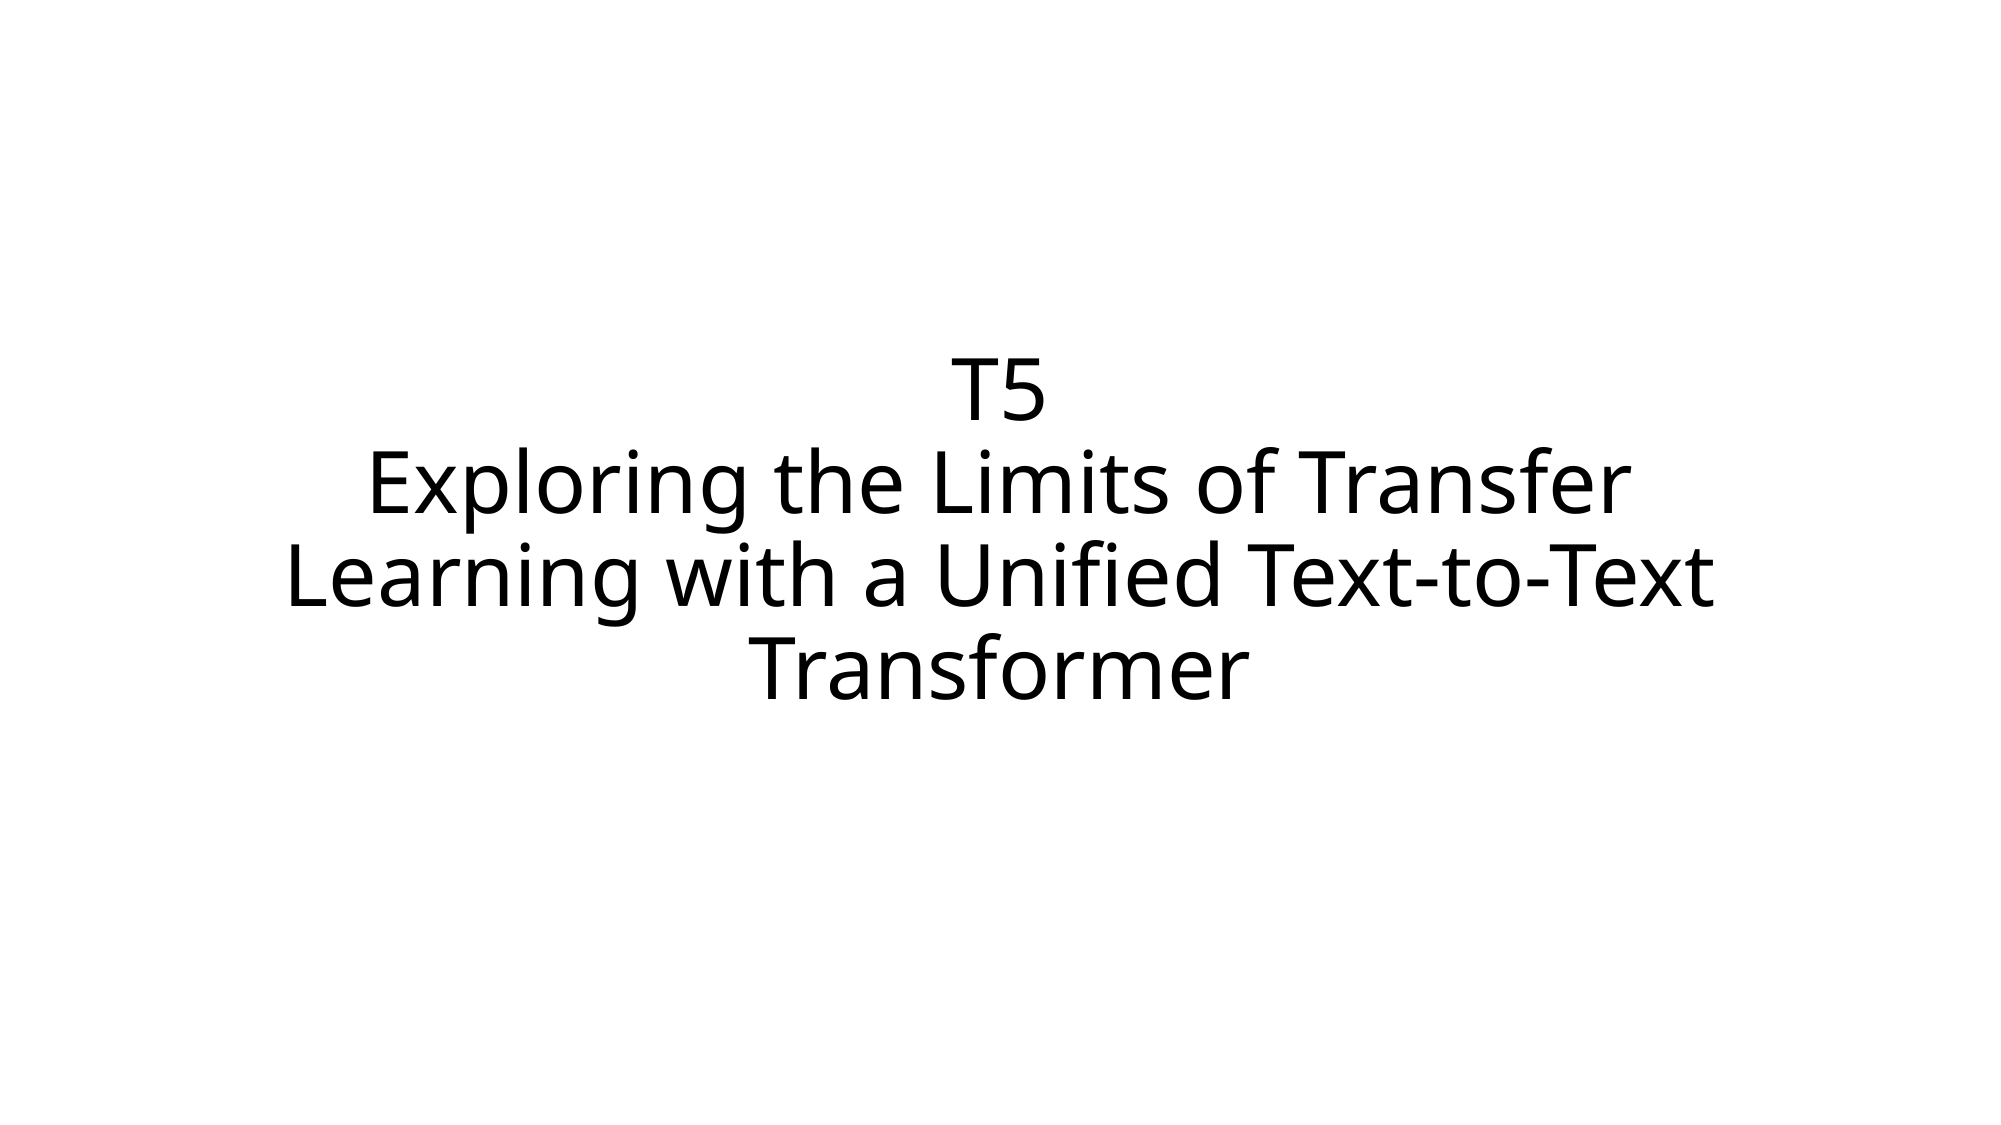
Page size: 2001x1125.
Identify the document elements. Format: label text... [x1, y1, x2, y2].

title T5 Exploring the Limits of Transfer Learning with a Unified Text-to-Text Transformer [249, 334, 1750, 726]
